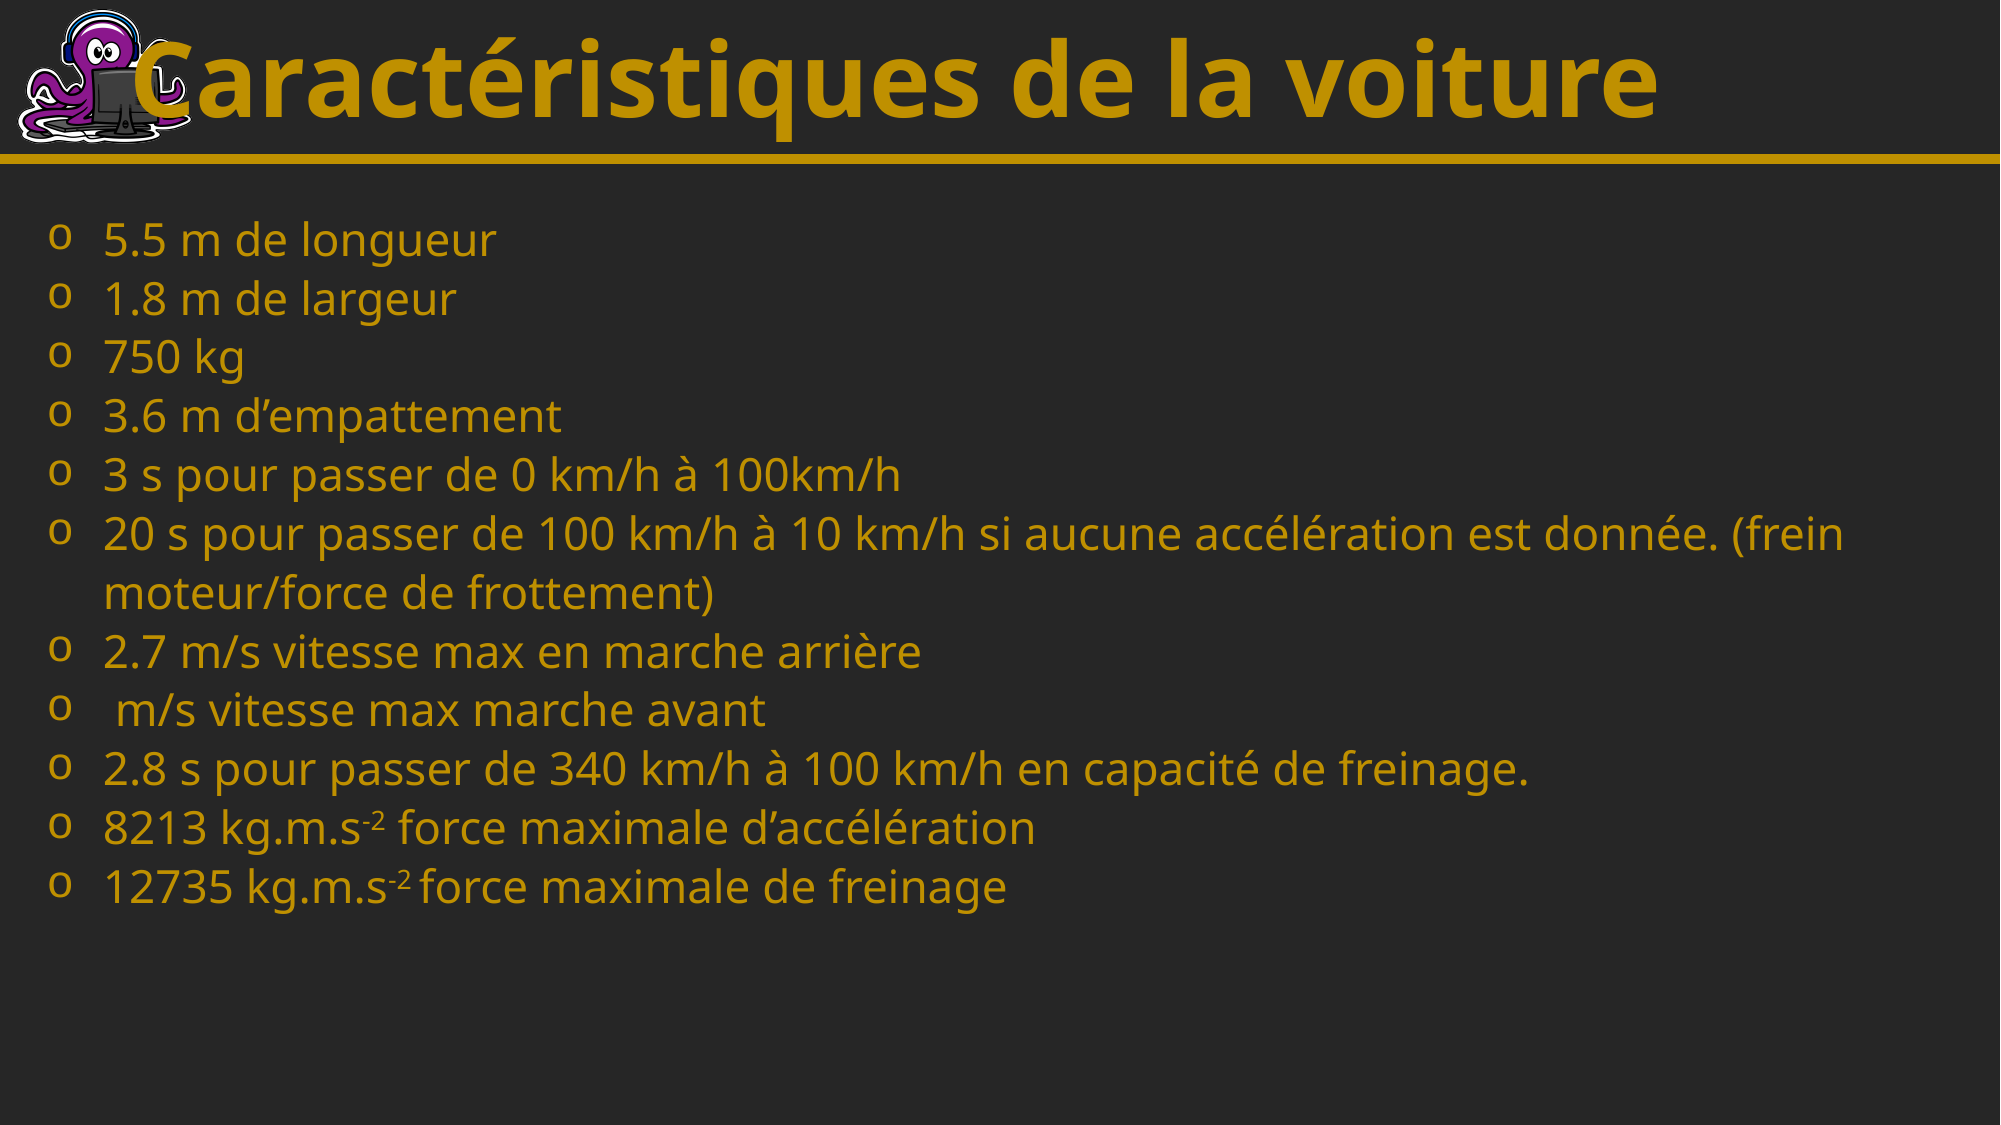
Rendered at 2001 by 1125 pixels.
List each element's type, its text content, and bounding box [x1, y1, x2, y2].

text_box Caractéristiques de la voiture [192, 5, 1678, 146]
picture [17, 5, 192, 148]
